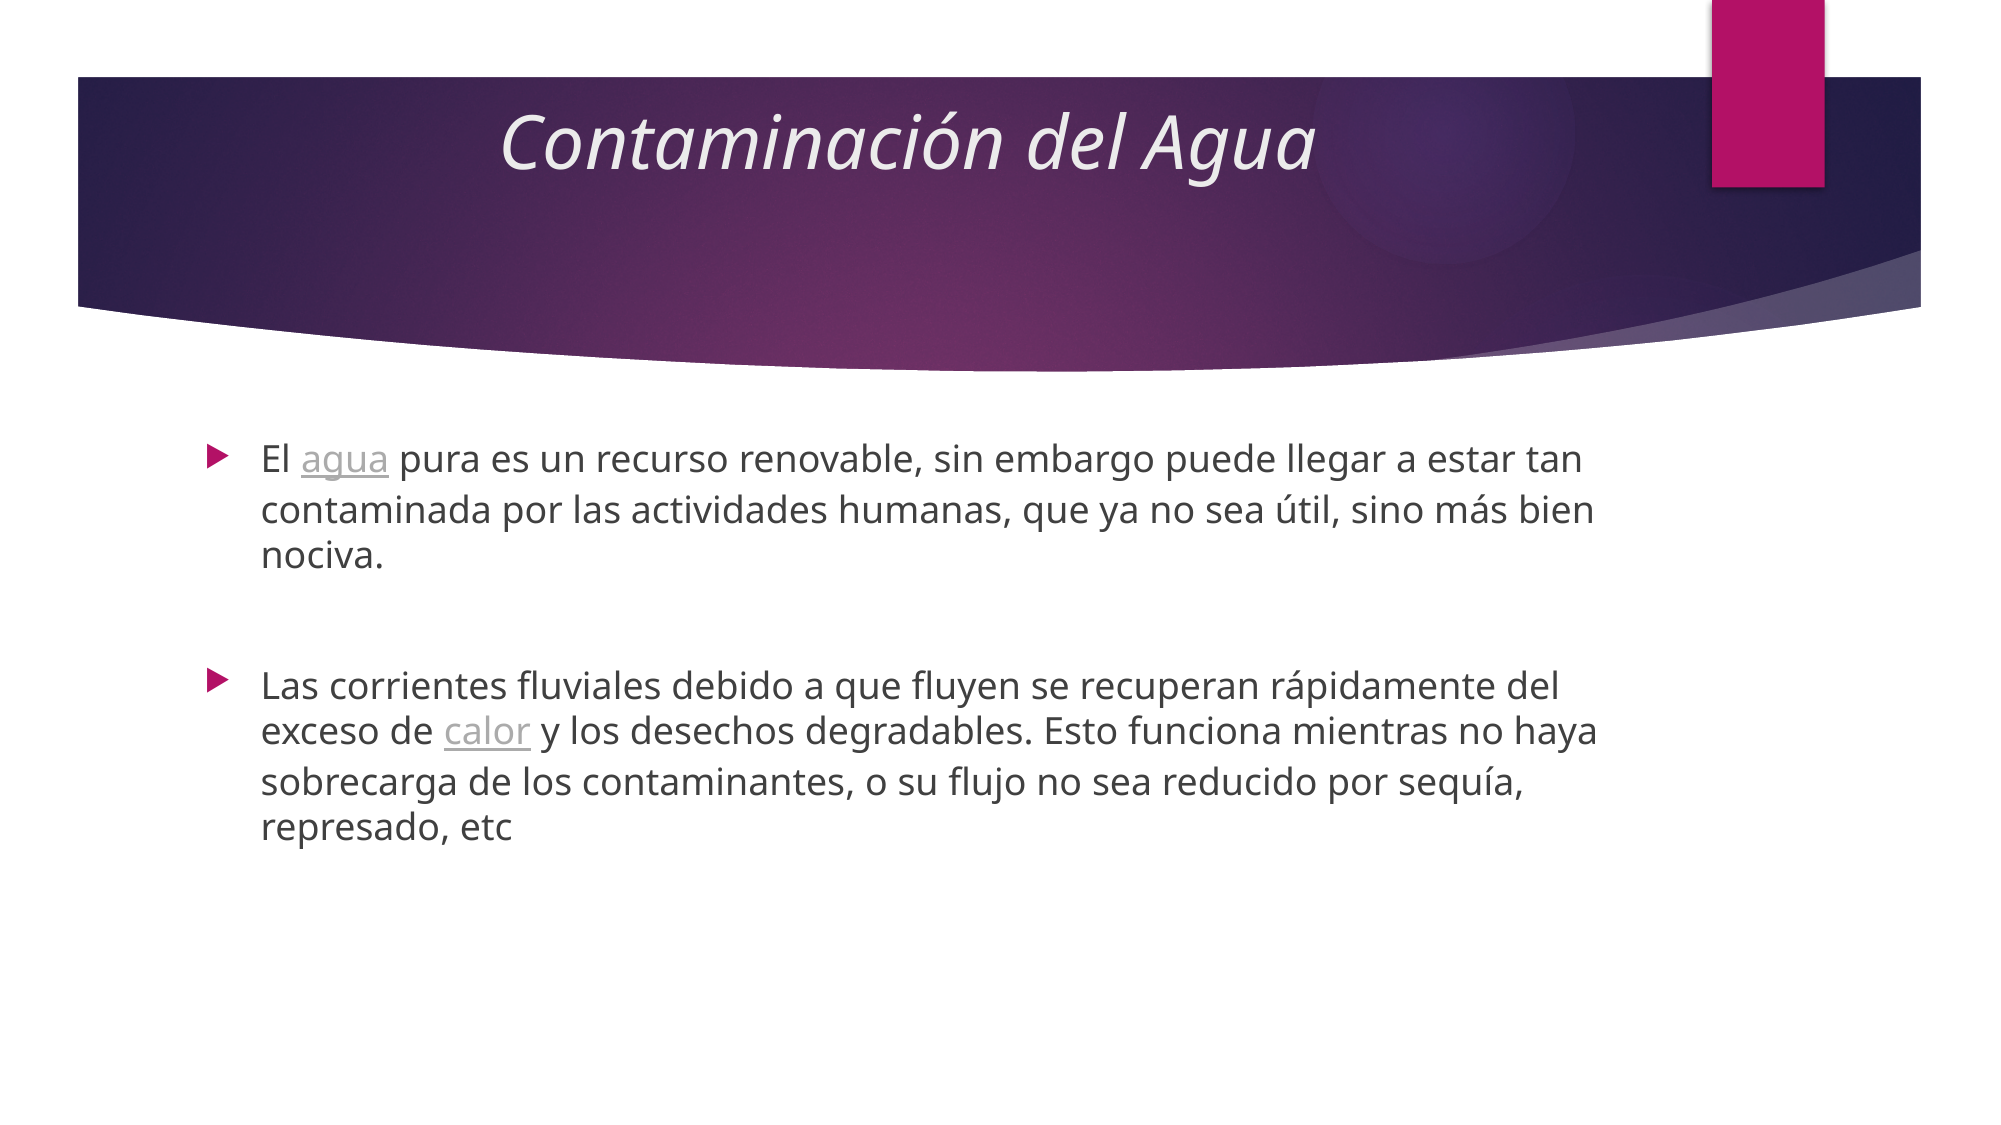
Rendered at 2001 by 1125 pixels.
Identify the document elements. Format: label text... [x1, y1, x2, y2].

title Contaminación del Agua [189, 109, 1627, 261]
list El agua pura es un recurso renovable, sin embargo puede llegar a estar tan contaminada por las actividades humanas, que ya no sea útil, sino más bien nociva. Las corrientes fluviales debido a que fluyen se recuperan rápidamente del exceso de calor y los desechos degradables. Esto funciona mientras no haya sobrecarga de los contaminantes, o su flujo no sea reducido por sequía, represado, etc [189, 427, 1638, 988]
